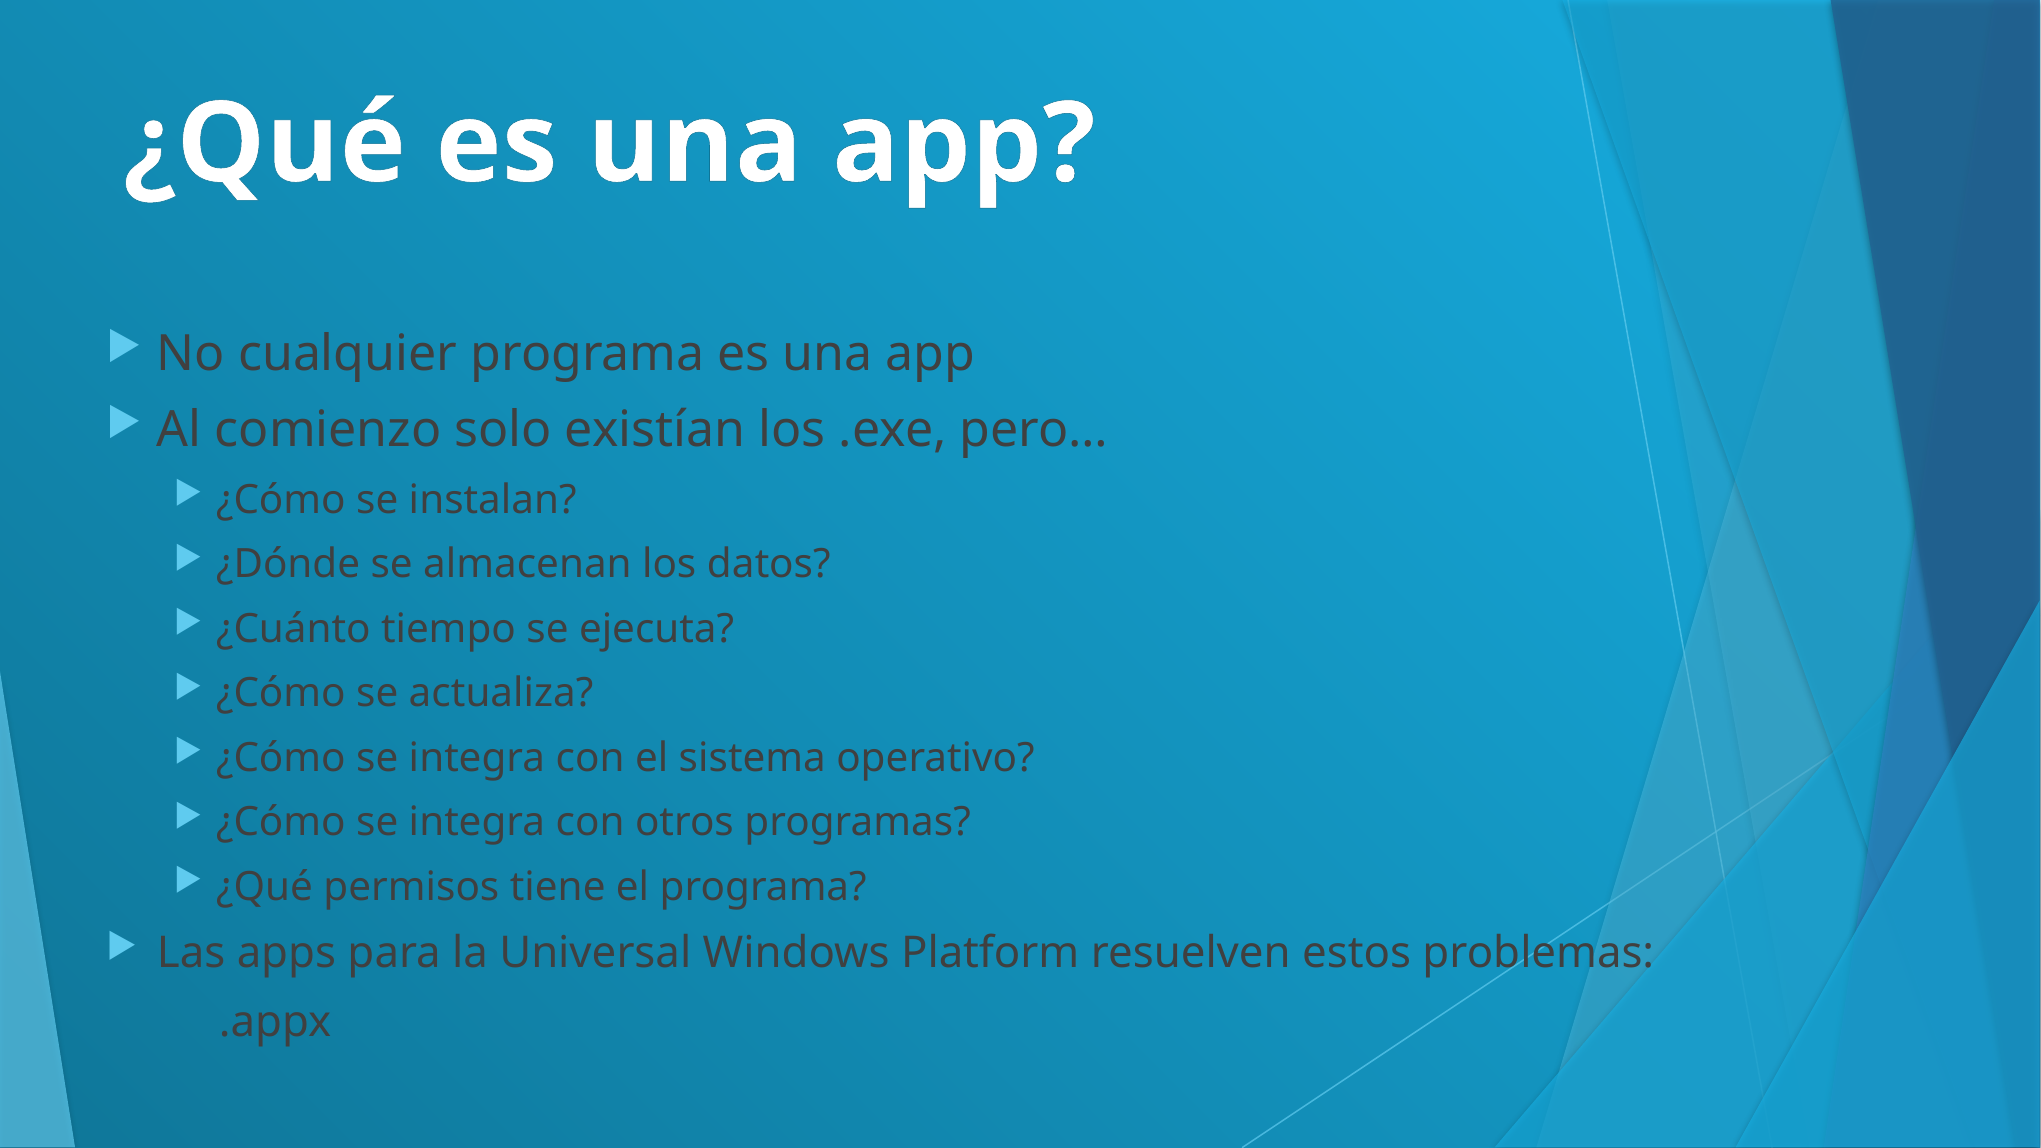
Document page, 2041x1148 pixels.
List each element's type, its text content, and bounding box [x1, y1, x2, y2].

title ¿Qué es una app? [107, 61, 1536, 313]
list No cualquier programa es una app Al comienzo solo existían los .exe, pero… ¿Cómo se instalan? ¿Dónde se almacenan los datos? ¿Cuánto tiempo se ejecuta? ¿Cómo se actualiza? ¿Cómo se integra con el sistema operativo? ¿Cómo se integra con otros programas? ¿Qué permisos tiene el programa? Las apps para la Universal Windows Platform resuelven estos problemas: .appx [91, 313, 2041, 1057]
